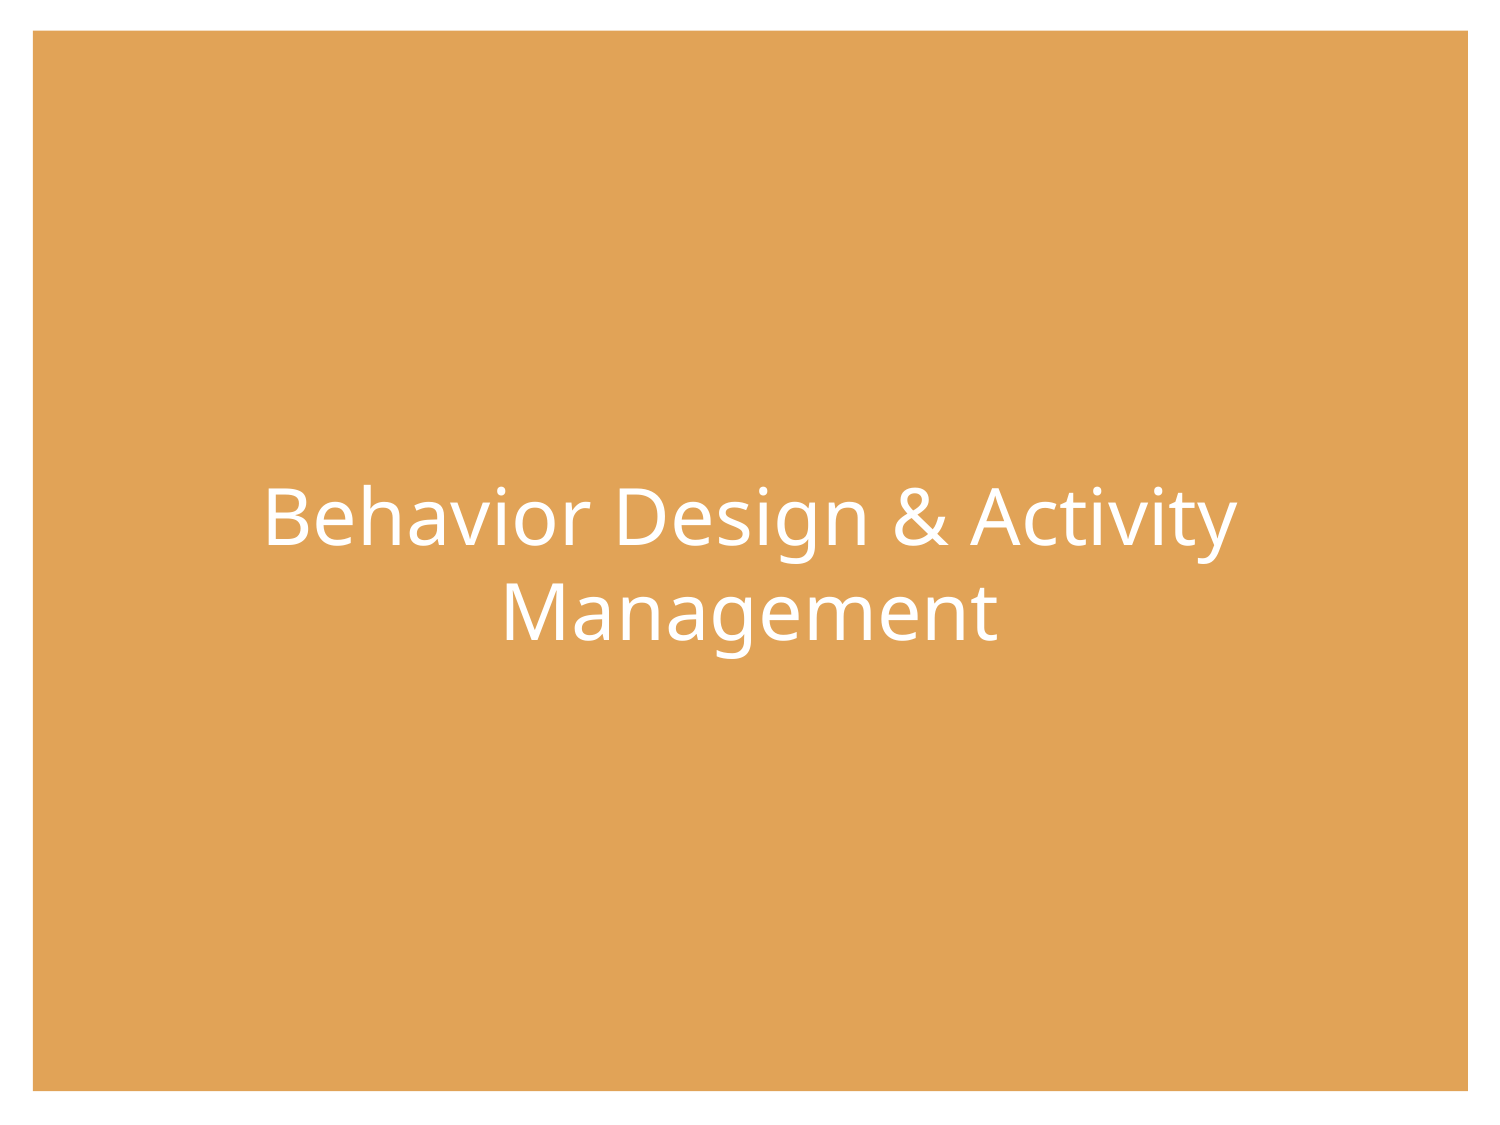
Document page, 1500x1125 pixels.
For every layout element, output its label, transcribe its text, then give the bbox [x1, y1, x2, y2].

list Behavior Design & Activity Management [146, 368, 1354, 756]
